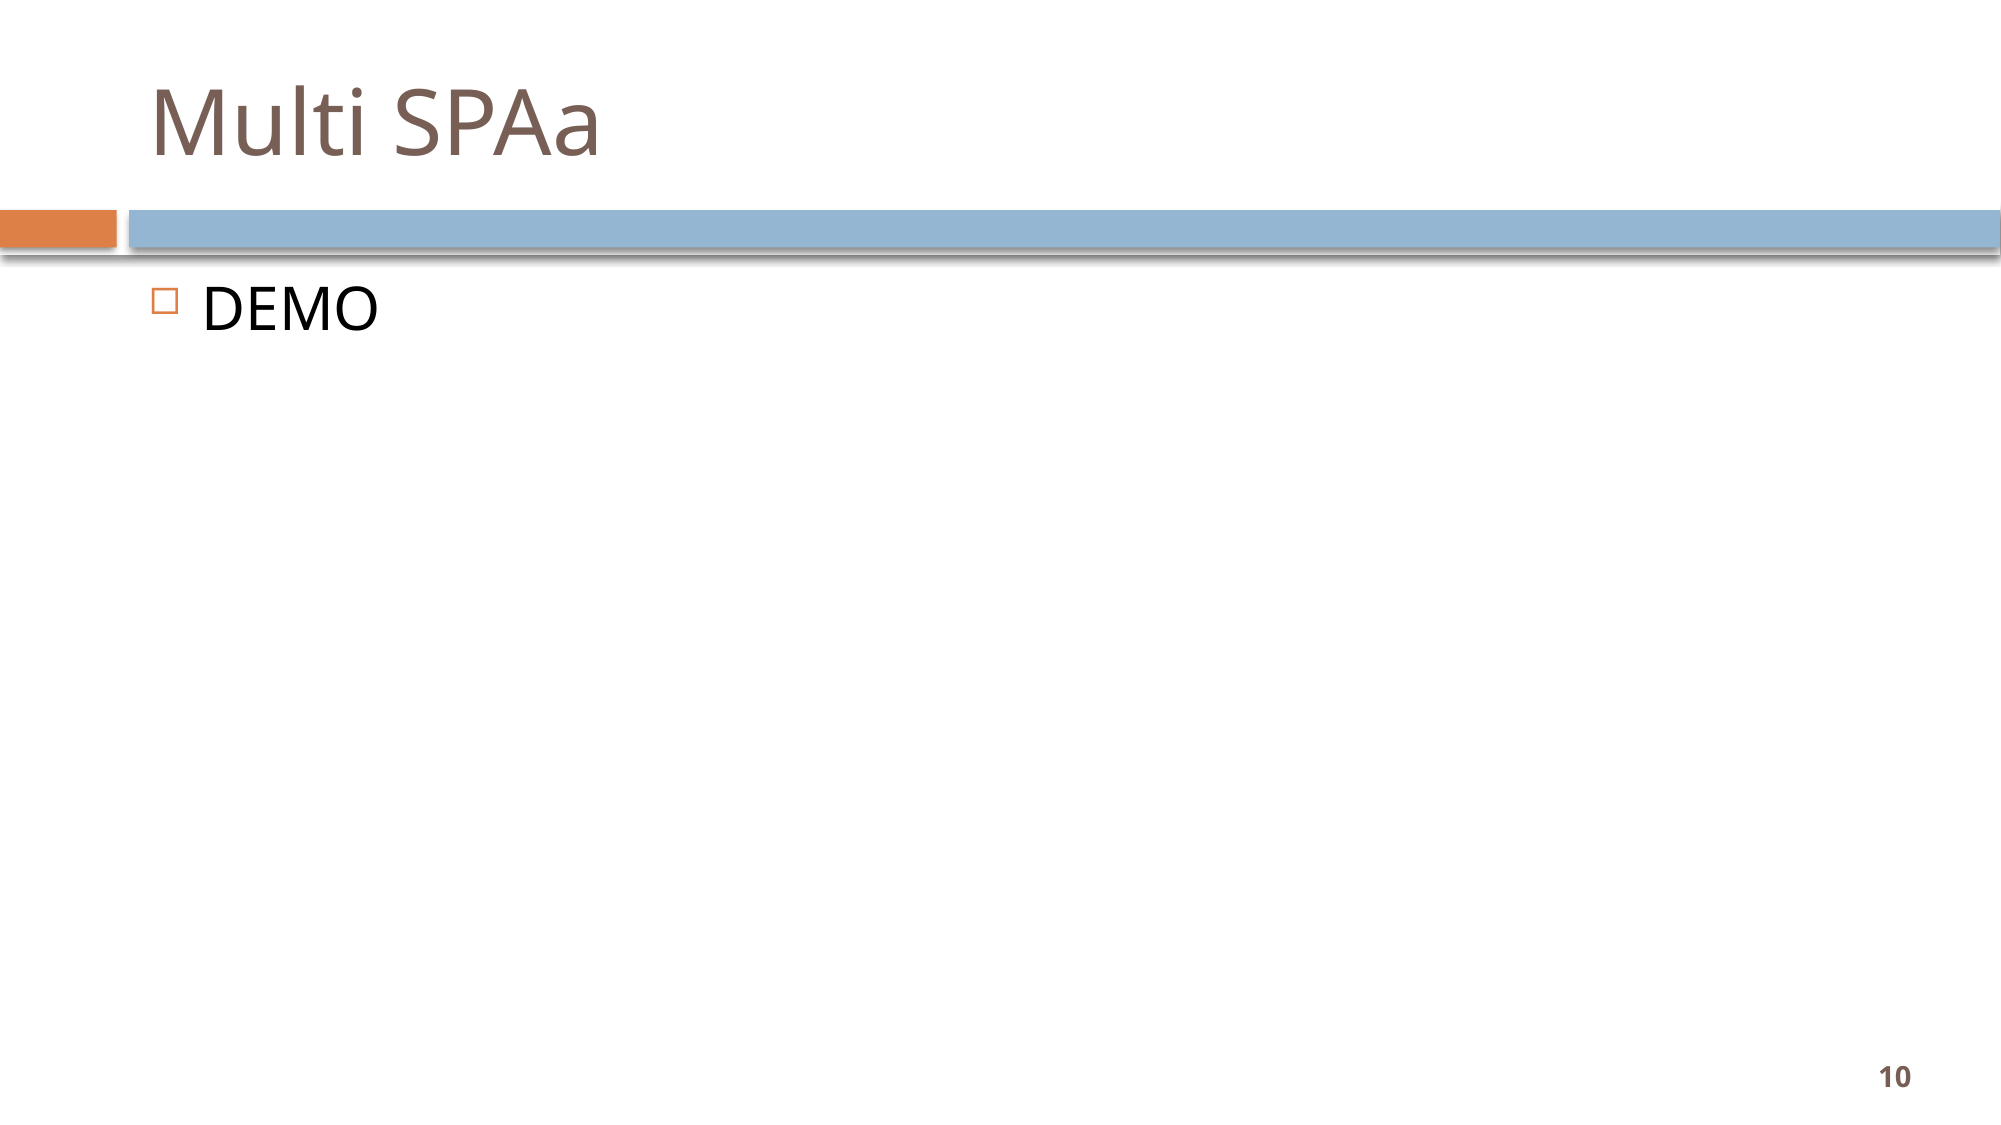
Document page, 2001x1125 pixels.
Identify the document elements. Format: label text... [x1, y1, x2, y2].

title Multi SPAa [133, 37, 1918, 200]
list DEMO [133, 262, 1918, 1000]
